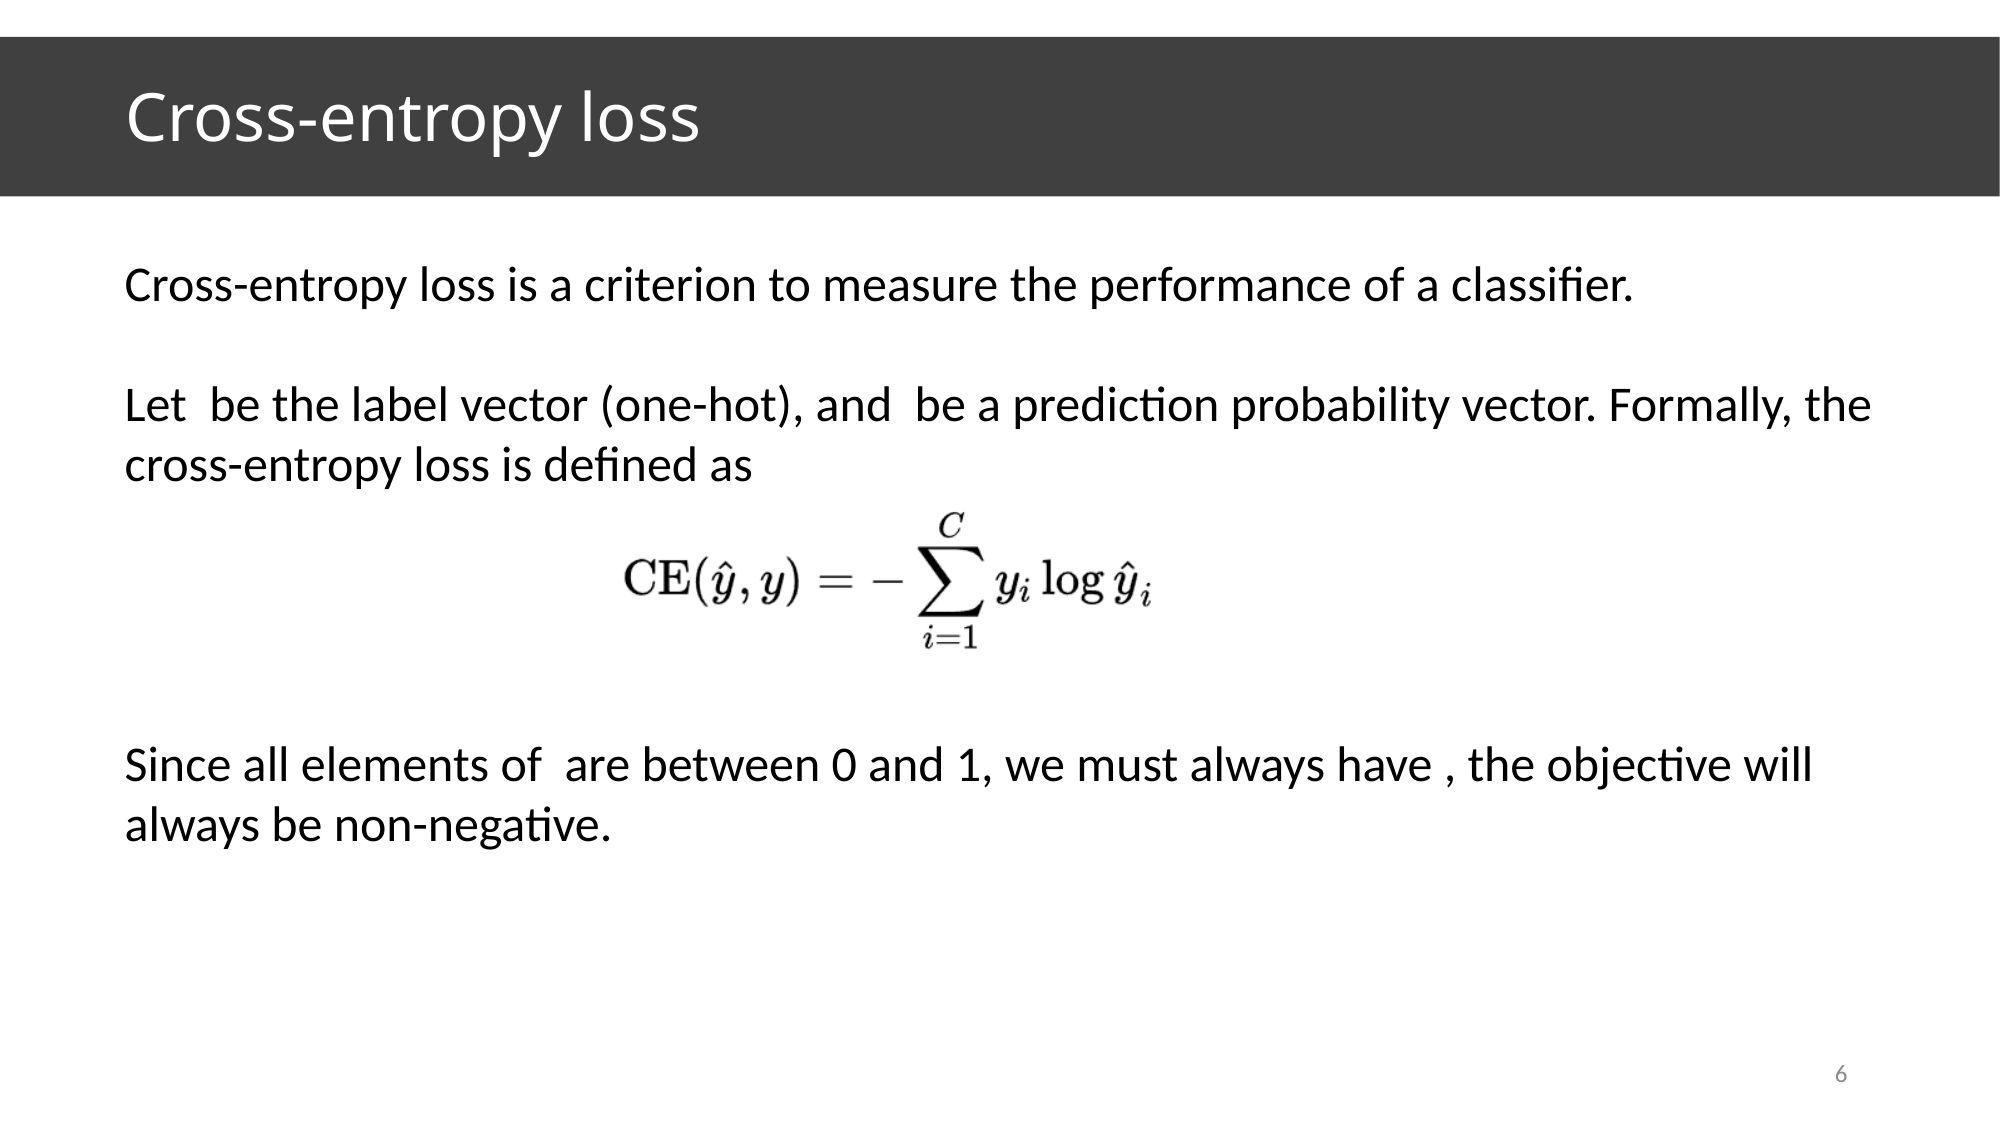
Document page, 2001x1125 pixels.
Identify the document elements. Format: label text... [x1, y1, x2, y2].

picture [611, 501, 1166, 665]
text_box [0, 36, 2000, 197]
title Cross-entropy loss [109, 63, 1891, 178]
slide_number 6 [1412, 1042, 1863, 1103]
